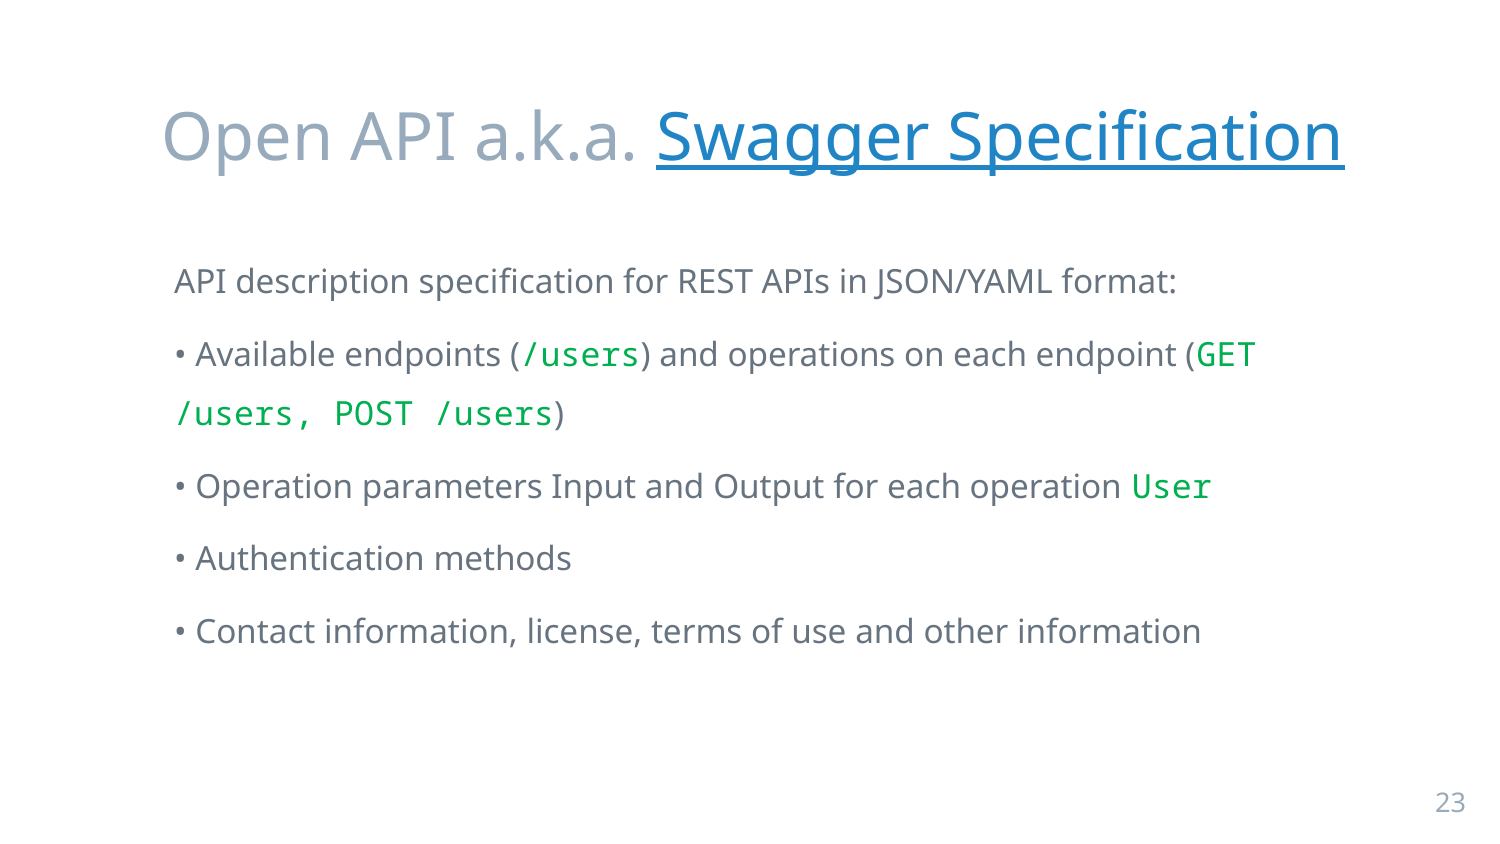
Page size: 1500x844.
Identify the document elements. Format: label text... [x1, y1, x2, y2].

title Open API a.k.a. Swagger Speciﬁcation [146, 58, 1419, 200]
slide_number 23 [1391, 770, 1482, 822]
list API description specification for REST APIs in JSON/YAML format: • Available endpoints (/users) and operations on each endpoint (GET /users, POST /users) • Operation parameters Input and Output for each operation User • Authentication methods • Contact information, license, terms of use and other information [146, 225, 1500, 809]
